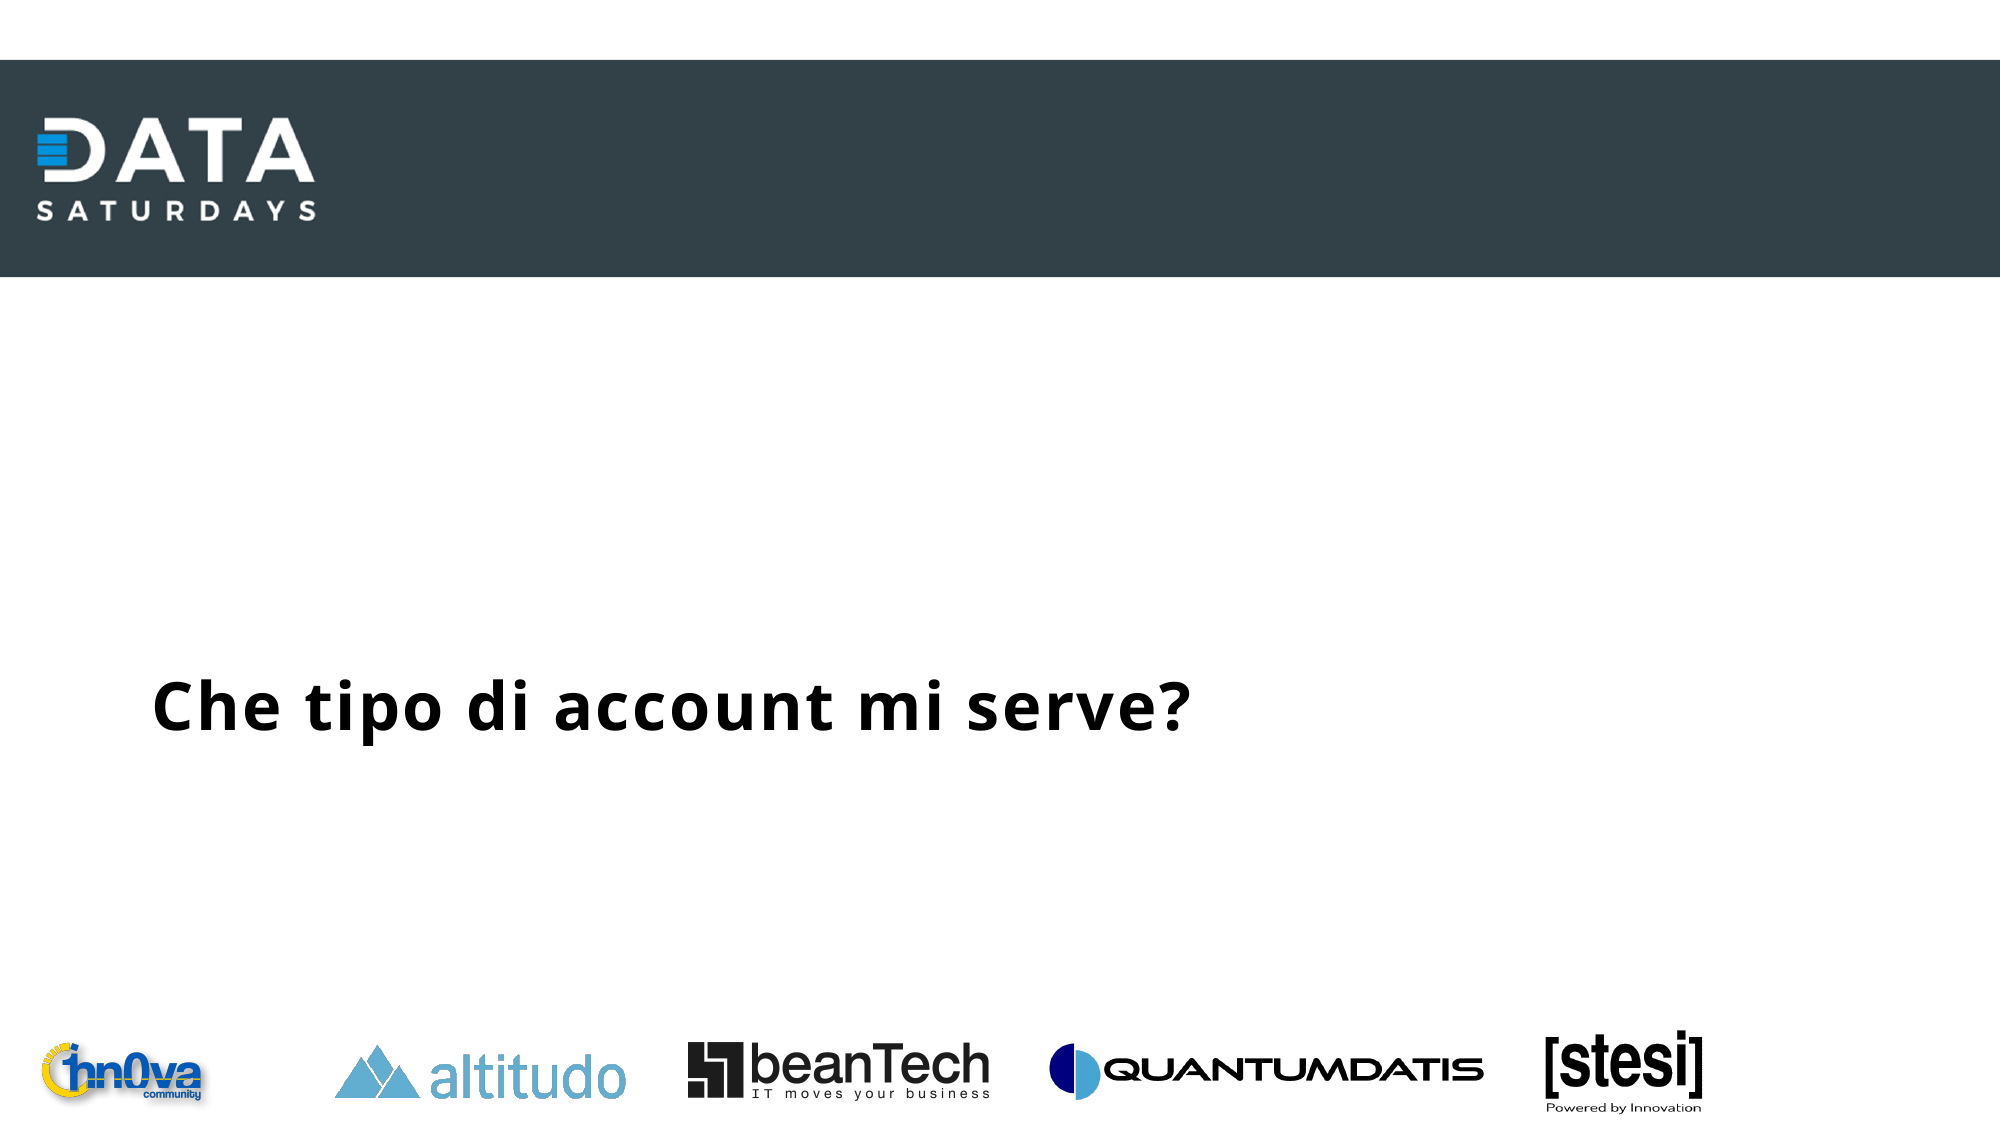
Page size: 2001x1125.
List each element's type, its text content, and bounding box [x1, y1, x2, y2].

picture [1544, 1029, 1704, 1115]
picture [41, 1041, 202, 1102]
picture [19, 102, 332, 235]
picture [331, 1034, 630, 1109]
picture [1047, 1041, 1485, 1102]
title Che tipo di account mi serve? [136, 280, 1493, 753]
picture [688, 1042, 989, 1101]
